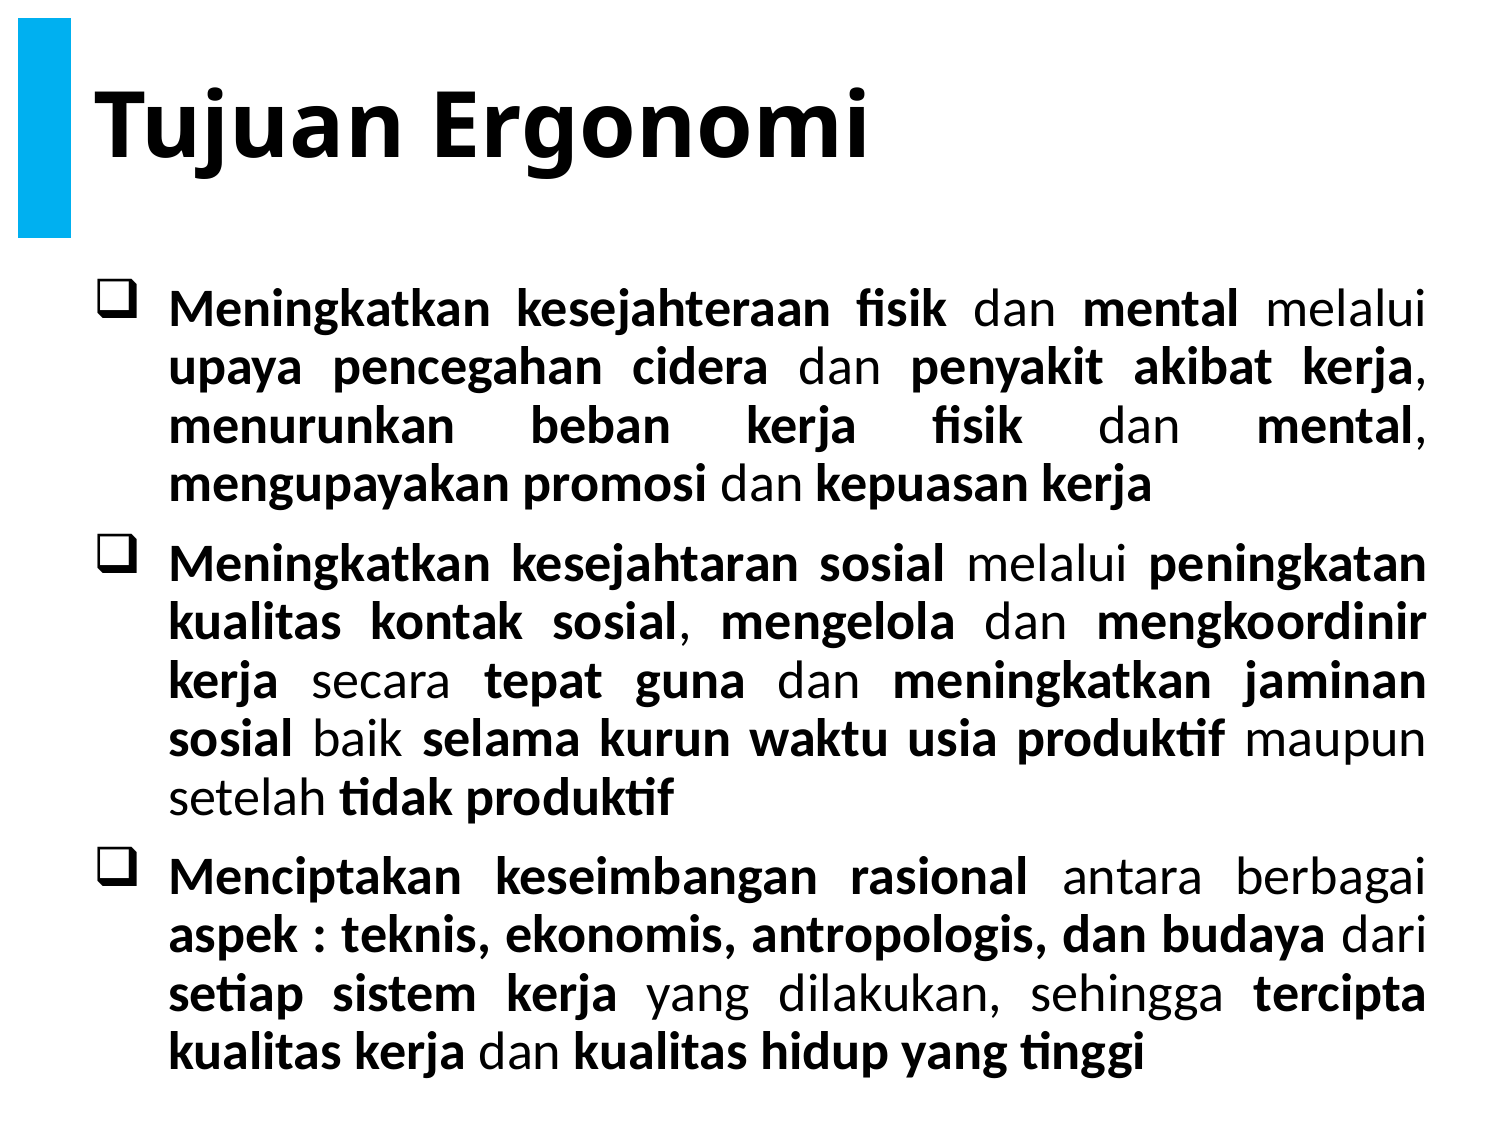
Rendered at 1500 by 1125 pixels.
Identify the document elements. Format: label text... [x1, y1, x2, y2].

title Tujuan Ergonomi [78, 19, 1443, 237]
list Meningkatkan kesejahteraan fisik dan mental melalui upaya pencegahan cidera dan penyakit akibat kerja, menurunkan beban kerja fisik dan mental, mengupayakan promosi dan kepuasan kerja Meningkatkan kesejahtaran sosial melalui peningkatan kualitas kontak sosial, mengelola dan mengkoordinir kerja secara tepat guna dan meningkatkan jaminan sosial baik selama kurun waktu usia produktif maupun setelah tidak produktif Menciptakan keseimbangan rasional antara berbagai aspek : teknis, ekonomis, antropologis, dan budaya dari setiap sistem kerja yang dilakukan, sehingga tercipta kualitas kerja dan kualitas hidup yang tinggi [78, 272, 1443, 1070]
